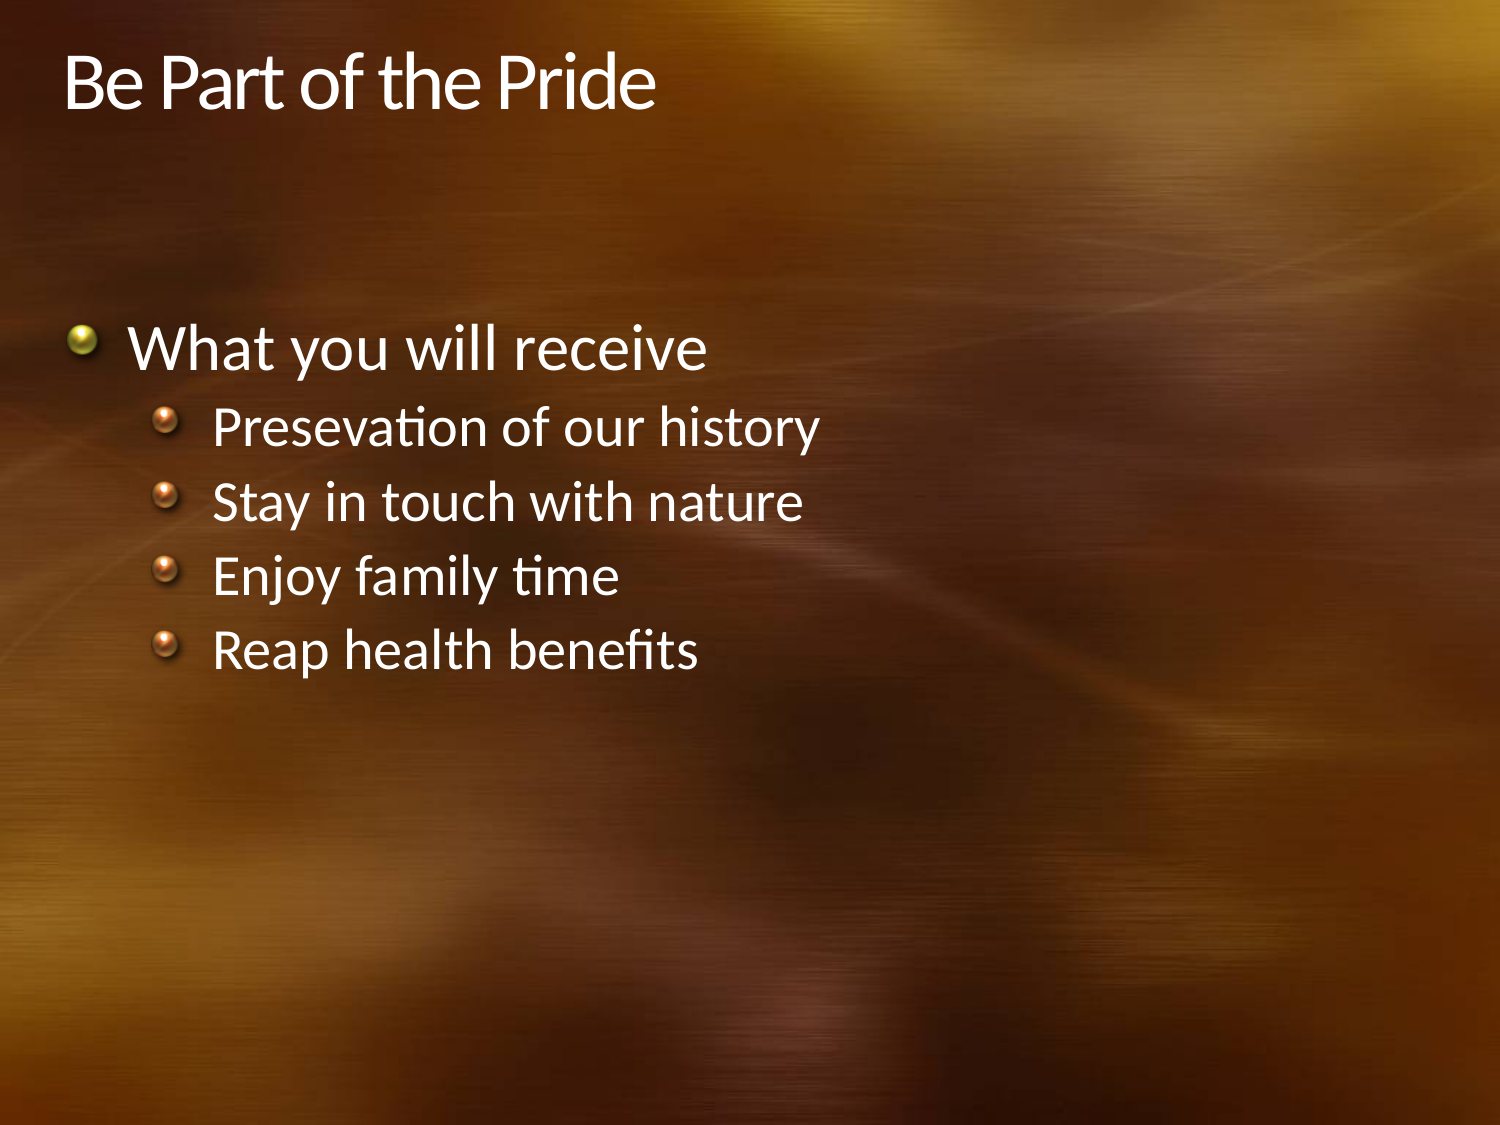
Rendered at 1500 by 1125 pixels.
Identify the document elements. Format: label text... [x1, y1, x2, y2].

list What you will receive Presevation of our history Stay in touch with nature Enjoy family time Reap health benefits [62, 312, 1438, 888]
title Be Part of the Pride [62, 37, 1438, 229]
picture [0, 0, 1500, 1125]
